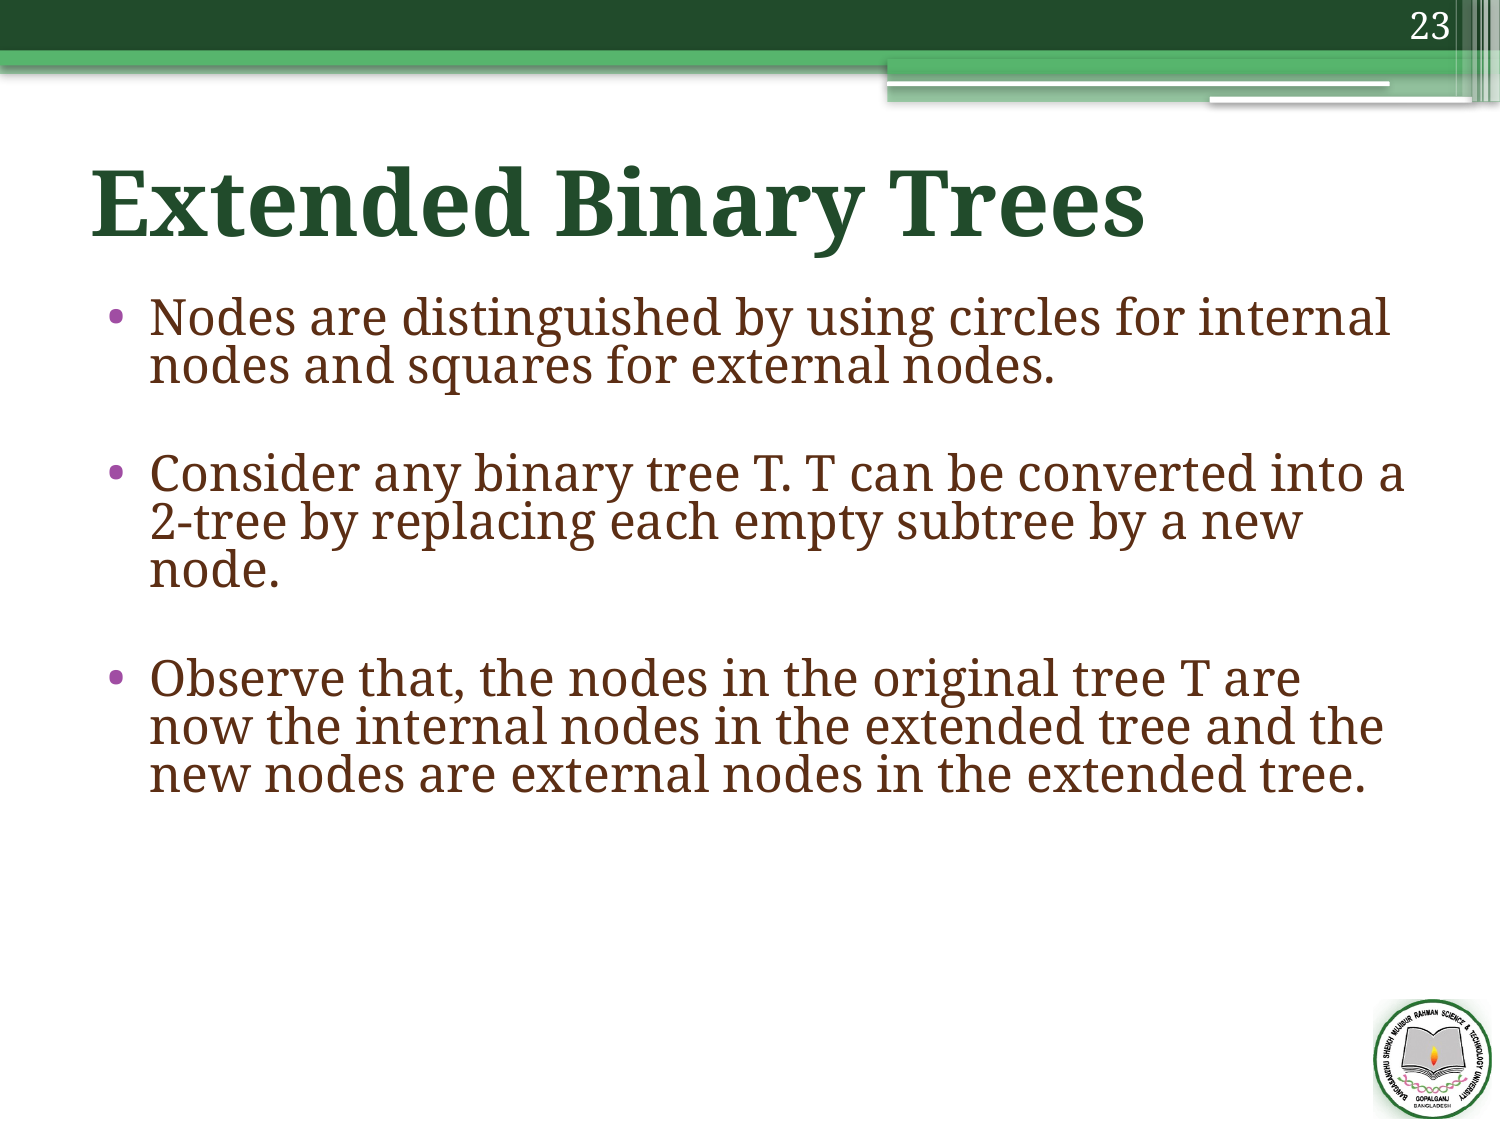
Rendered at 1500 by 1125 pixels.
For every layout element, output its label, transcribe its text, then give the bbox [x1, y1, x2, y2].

list Nodes are distinguished by using circles for internal nodes and squares for external nodes. Consider any binary tree T. T can be converted into a 2-tree by replacing each empty subtree by a new node. Observe that, the nodes in the original tree T are now the internal nodes in the extended tree and the new nodes are external nodes in the extended tree. [75, 289, 1425, 999]
title Extended Binary Trees [75, 112, 1425, 288]
slide_number 23 [1340, 0, 1466, 61]
picture [1373, 999, 1492, 1119]
